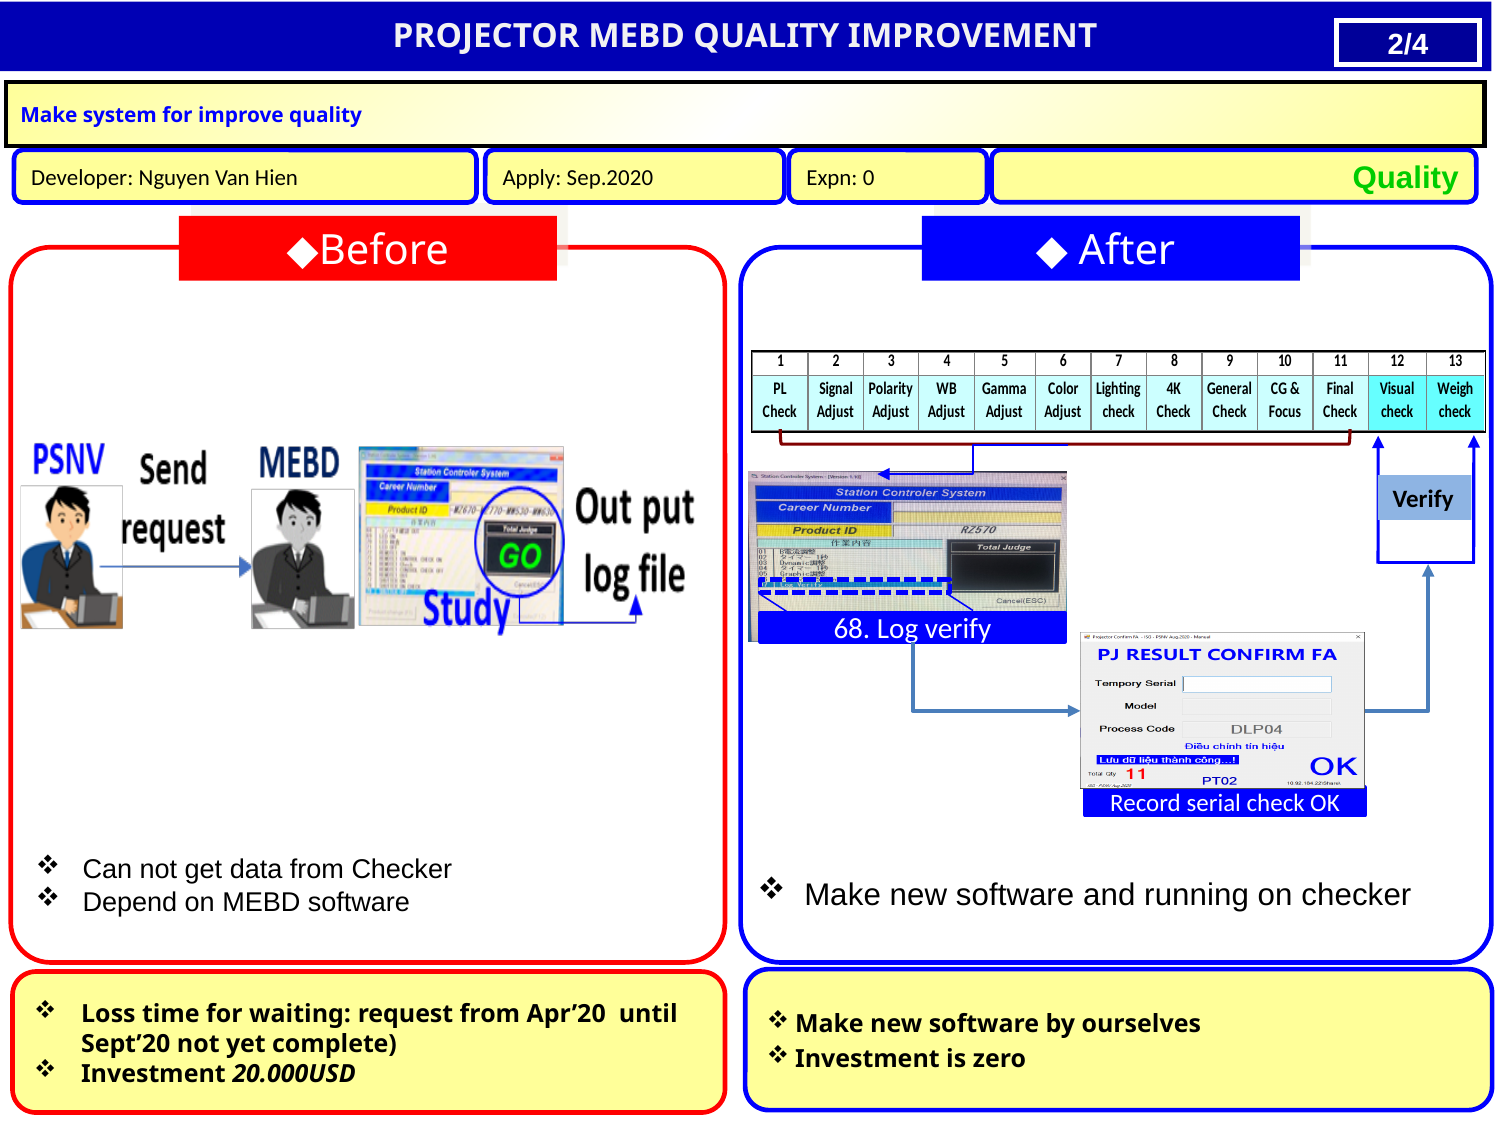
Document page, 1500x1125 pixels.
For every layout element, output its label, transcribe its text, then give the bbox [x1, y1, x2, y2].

text_box [740, 247, 1492, 963]
text_box 2/4 [1336, 20, 1480, 65]
text_box Make new software and running on checker [742, 847, 1463, 919]
picture [1080, 632, 1366, 790]
text_box ◆Before [178, 215, 557, 281]
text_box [1364, 563, 1429, 712]
text_box Loss time for waiting: request from Apr’20 until Sept’20 not yet complete) Investment 20.000USD [12, 971, 726, 1113]
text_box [958, 363, 988, 556]
text_box Record serial check OK [1083, 796, 1367, 817]
picture [12, 413, 726, 676]
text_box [759, 594, 787, 612]
text_box Verify [1382, 475, 1469, 520]
text_box PROJECTOR MEBD QUALITY IMPROVEMENT [0, 1, 1492, 72]
text_box [10, 247, 725, 414]
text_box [13, 149, 1477, 203]
text_box [992, 440, 1351, 445]
text_box Make new software by ourselves Investment is zero [745, 969, 1493, 1111]
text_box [946, 593, 958, 611]
picture [751, 351, 1485, 432]
text_box [10, 680, 725, 963]
text_box Make system for improve quality [5, 82, 1485, 147]
picture [748, 471, 1067, 642]
text_box Can not get data from Checker Depend on MEBD software [21, 844, 713, 924]
text_box [779, 440, 953, 445]
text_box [961, 592, 1032, 761]
text_box ◆ After [921, 215, 1300, 281]
